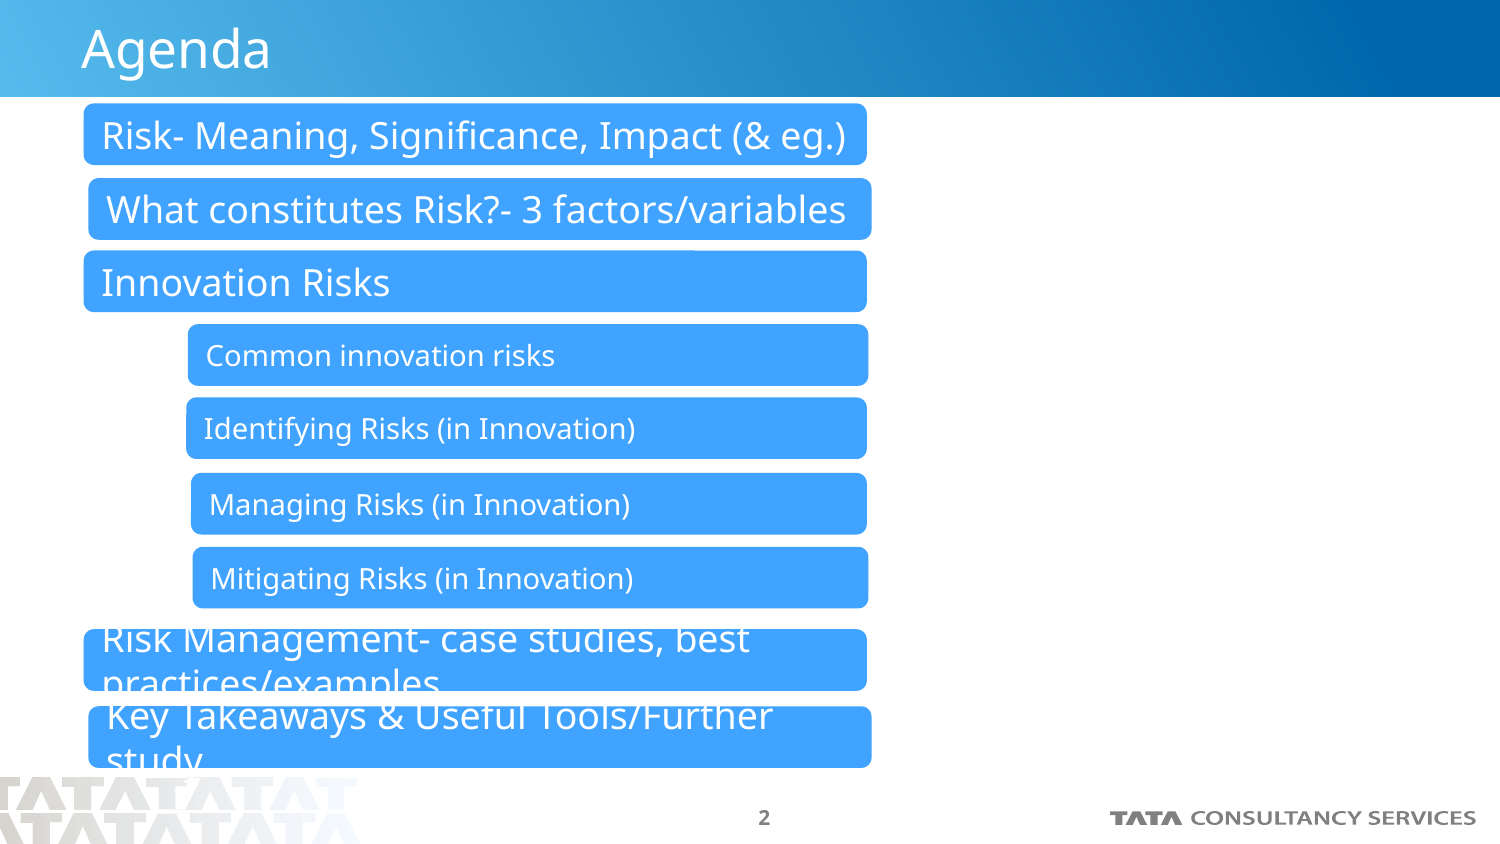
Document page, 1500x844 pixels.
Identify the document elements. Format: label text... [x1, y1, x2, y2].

text_box Risk Management- case studies, best practices/examples [81, 627, 869, 693]
text_box Risk- Meaning, Significance, Impact (& eg.) [81, 101, 869, 168]
text_box Managing Risks (in Innovation) [188, 470, 869, 537]
text_box Key Takeaways & Useful Tools/Further study [86, 704, 874, 770]
text_box Identifying Risks (in Innovation) [184, 395, 869, 462]
text_box Mitigating Risks (in Innovation) [190, 544, 871, 611]
text_box Innovation Risks [81, 248, 869, 315]
text_box Common innovation risks [185, 322, 871, 388]
title Agenda [66, 7, 1463, 87]
text_box What constitutes Risk?- 3 factors/variables [86, 176, 874, 242]
